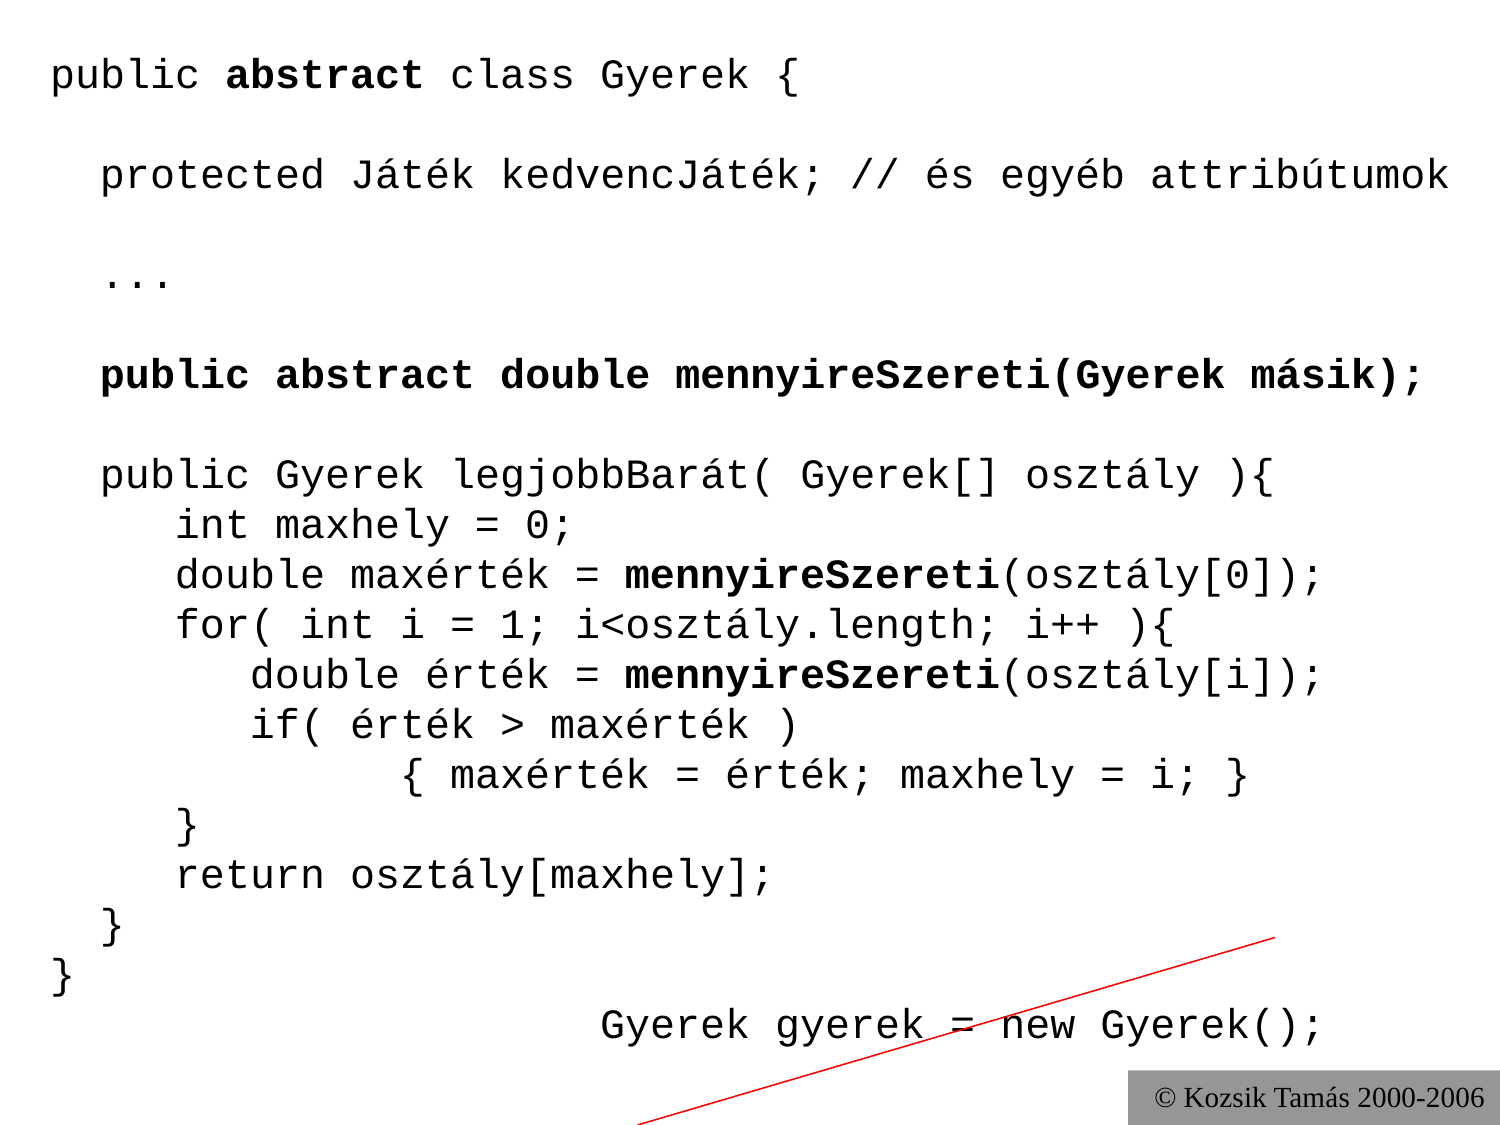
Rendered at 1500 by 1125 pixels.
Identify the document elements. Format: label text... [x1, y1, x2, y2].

text_box public abstract class Gyerek { protected Játék kedvencJáték; // és egyéb attribútumok ... public abstract double mennyireSzereti(Gyerek másik); public Gyerek legjobbBarát( Gyerek[] osztály ){ int maxhely = 0; double maxérték = mennyireSzereti(osztály[0]); for( int i = 1; i<osztály.length; i++ ){ double érték = mennyireSzereti(osztály[i]); if( érték > maxérték ) { maxérték = érték; maxhely = i; } } return osztály[maxhely]; } } Gyerek gyerek = new Gyerek(); [50, 46, 1500, 1048]
footer © Kozsik Tamás 2000-2006 [1128, 1070, 1500, 1125]
